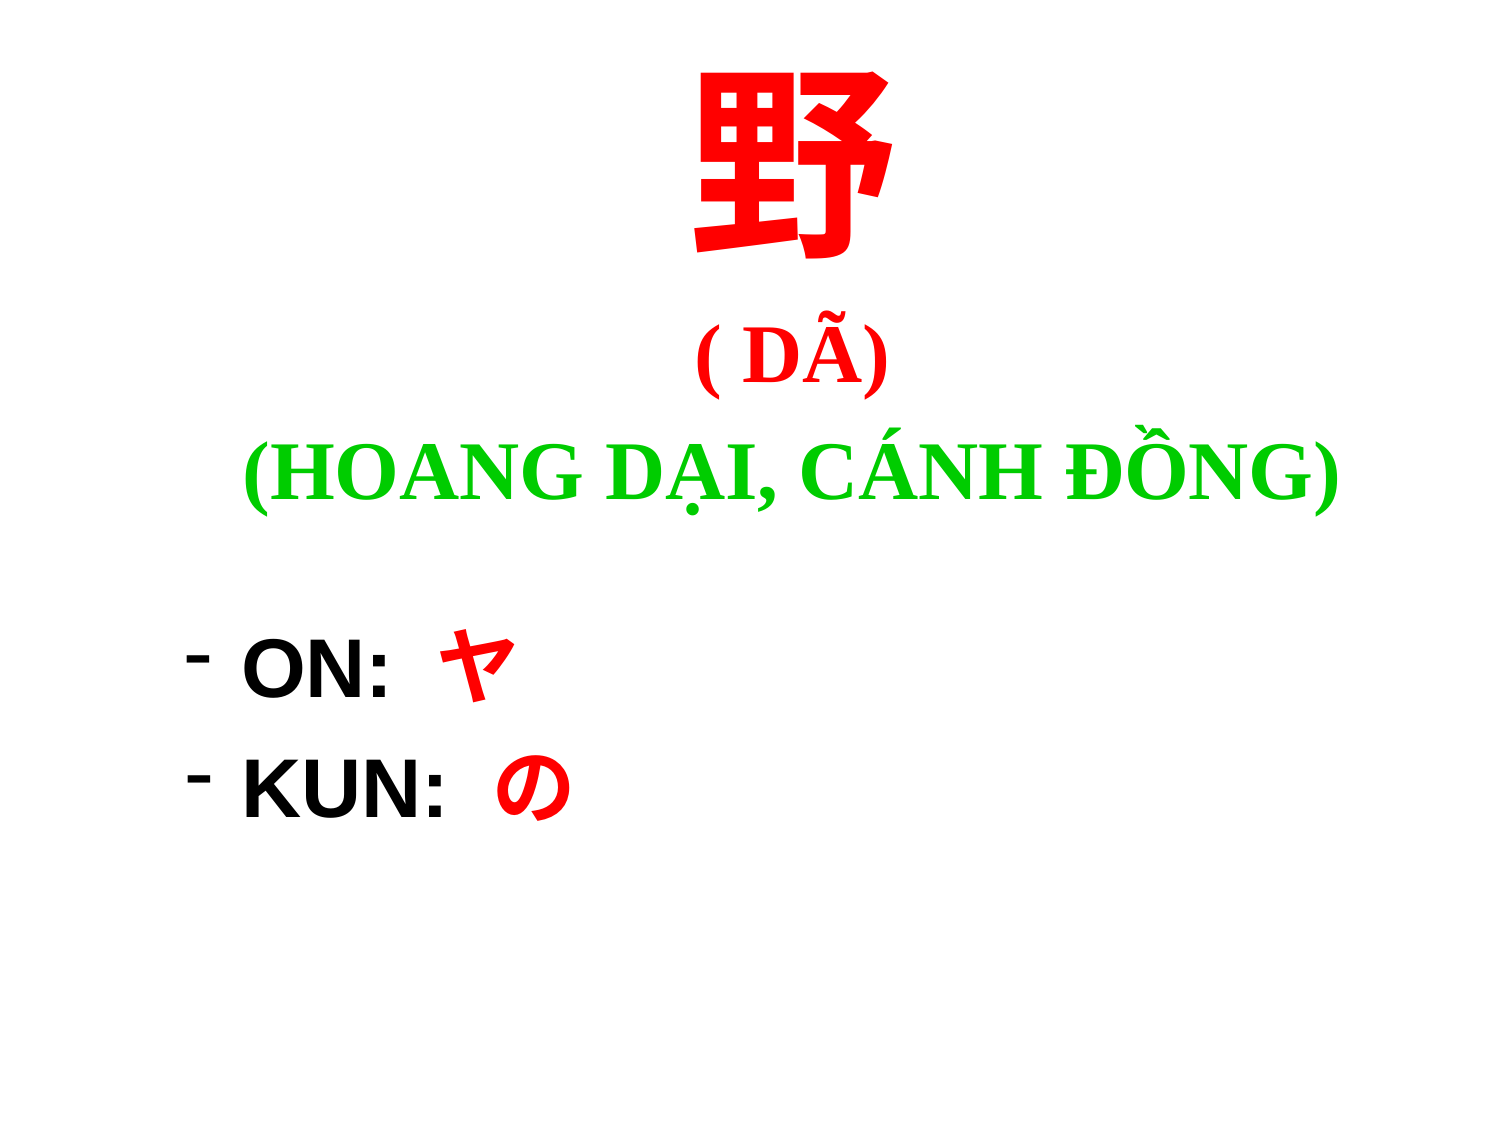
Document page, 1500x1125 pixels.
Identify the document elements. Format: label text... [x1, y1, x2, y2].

list 野 ( DÃ) (HOANG DẠI, CÁNH ĐỒNG) [184, 24, 1401, 576]
text_box ON: ヤ [169, 606, 1270, 769]
text_box KUN: の [170, 726, 1038, 908]
